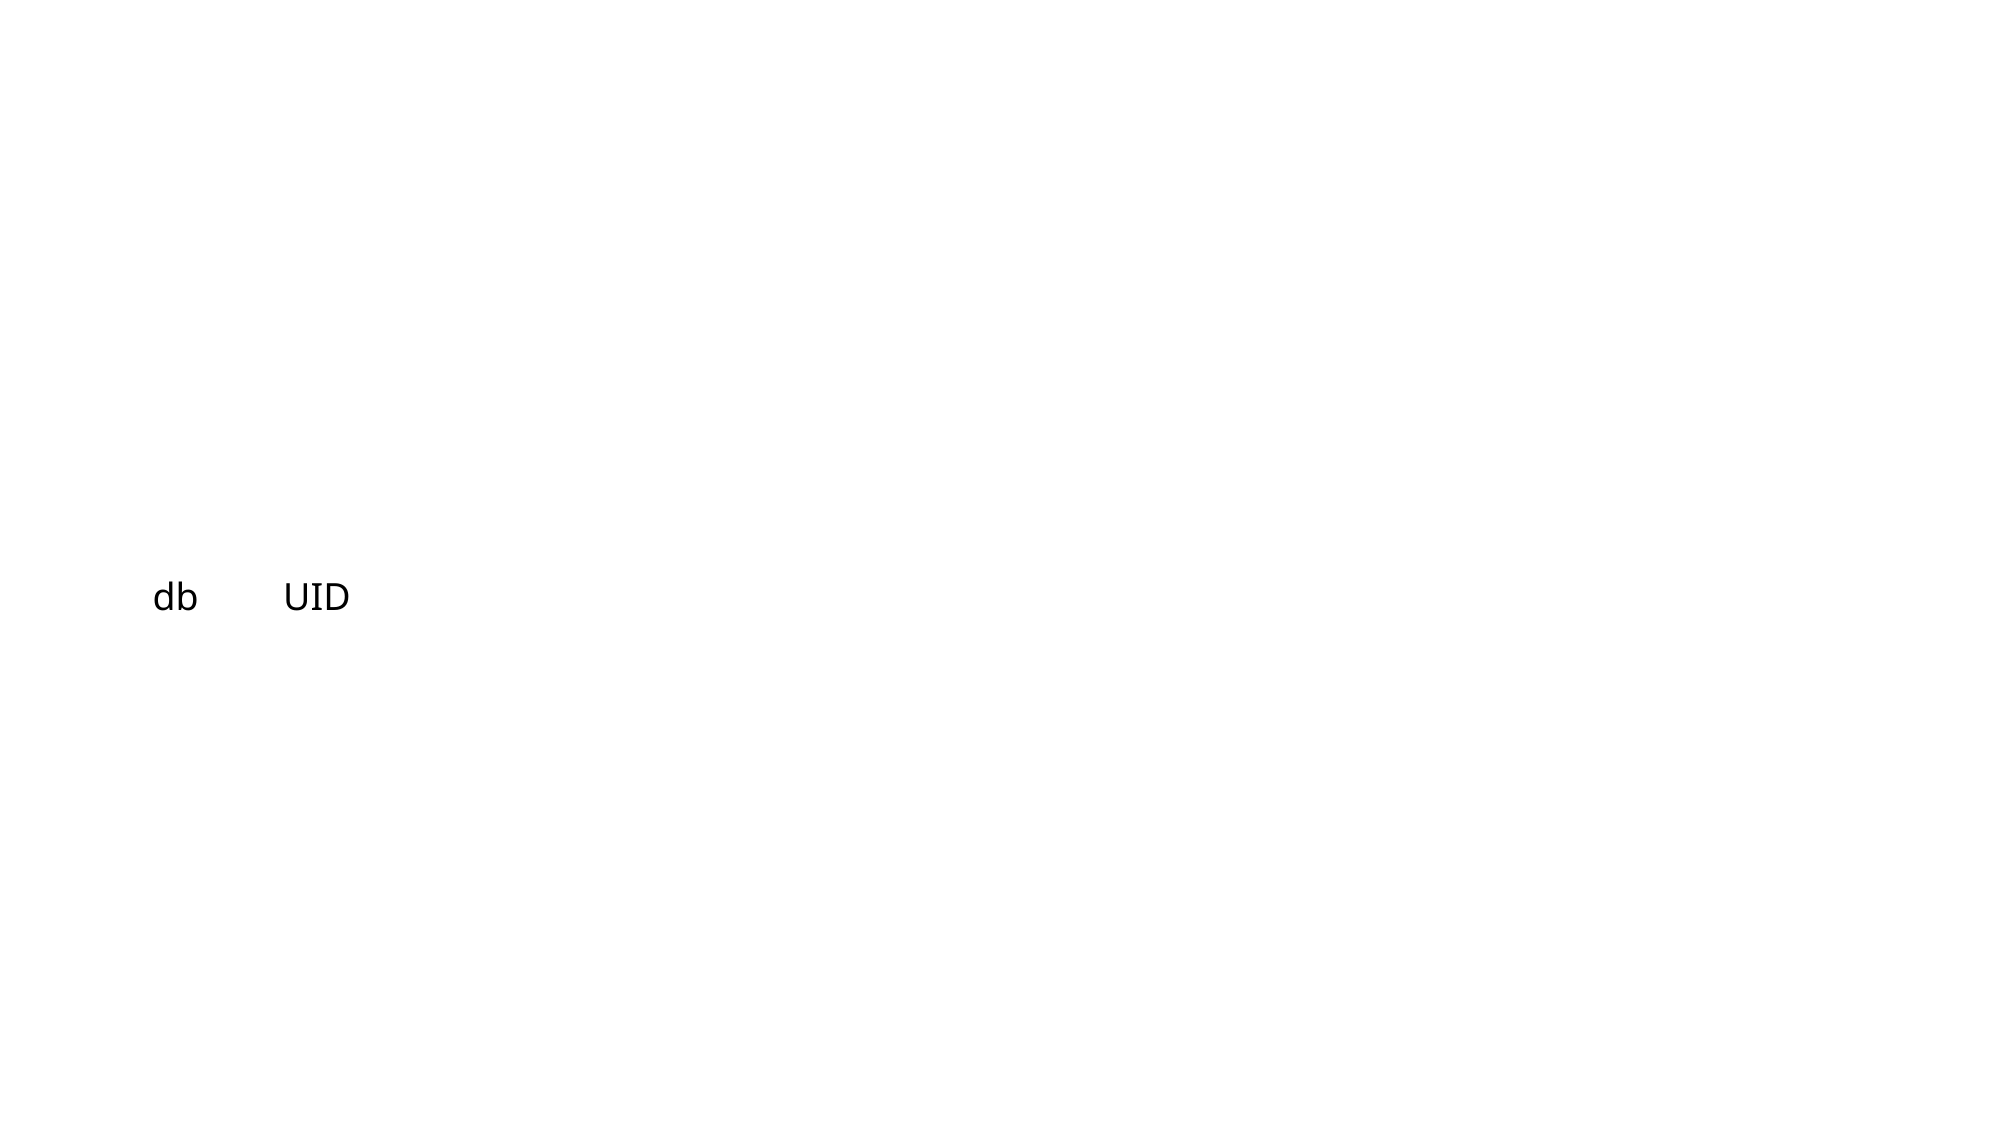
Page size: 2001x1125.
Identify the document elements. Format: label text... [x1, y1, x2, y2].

text_box UID [268, 565, 516, 626]
text_box db [138, 565, 228, 626]
